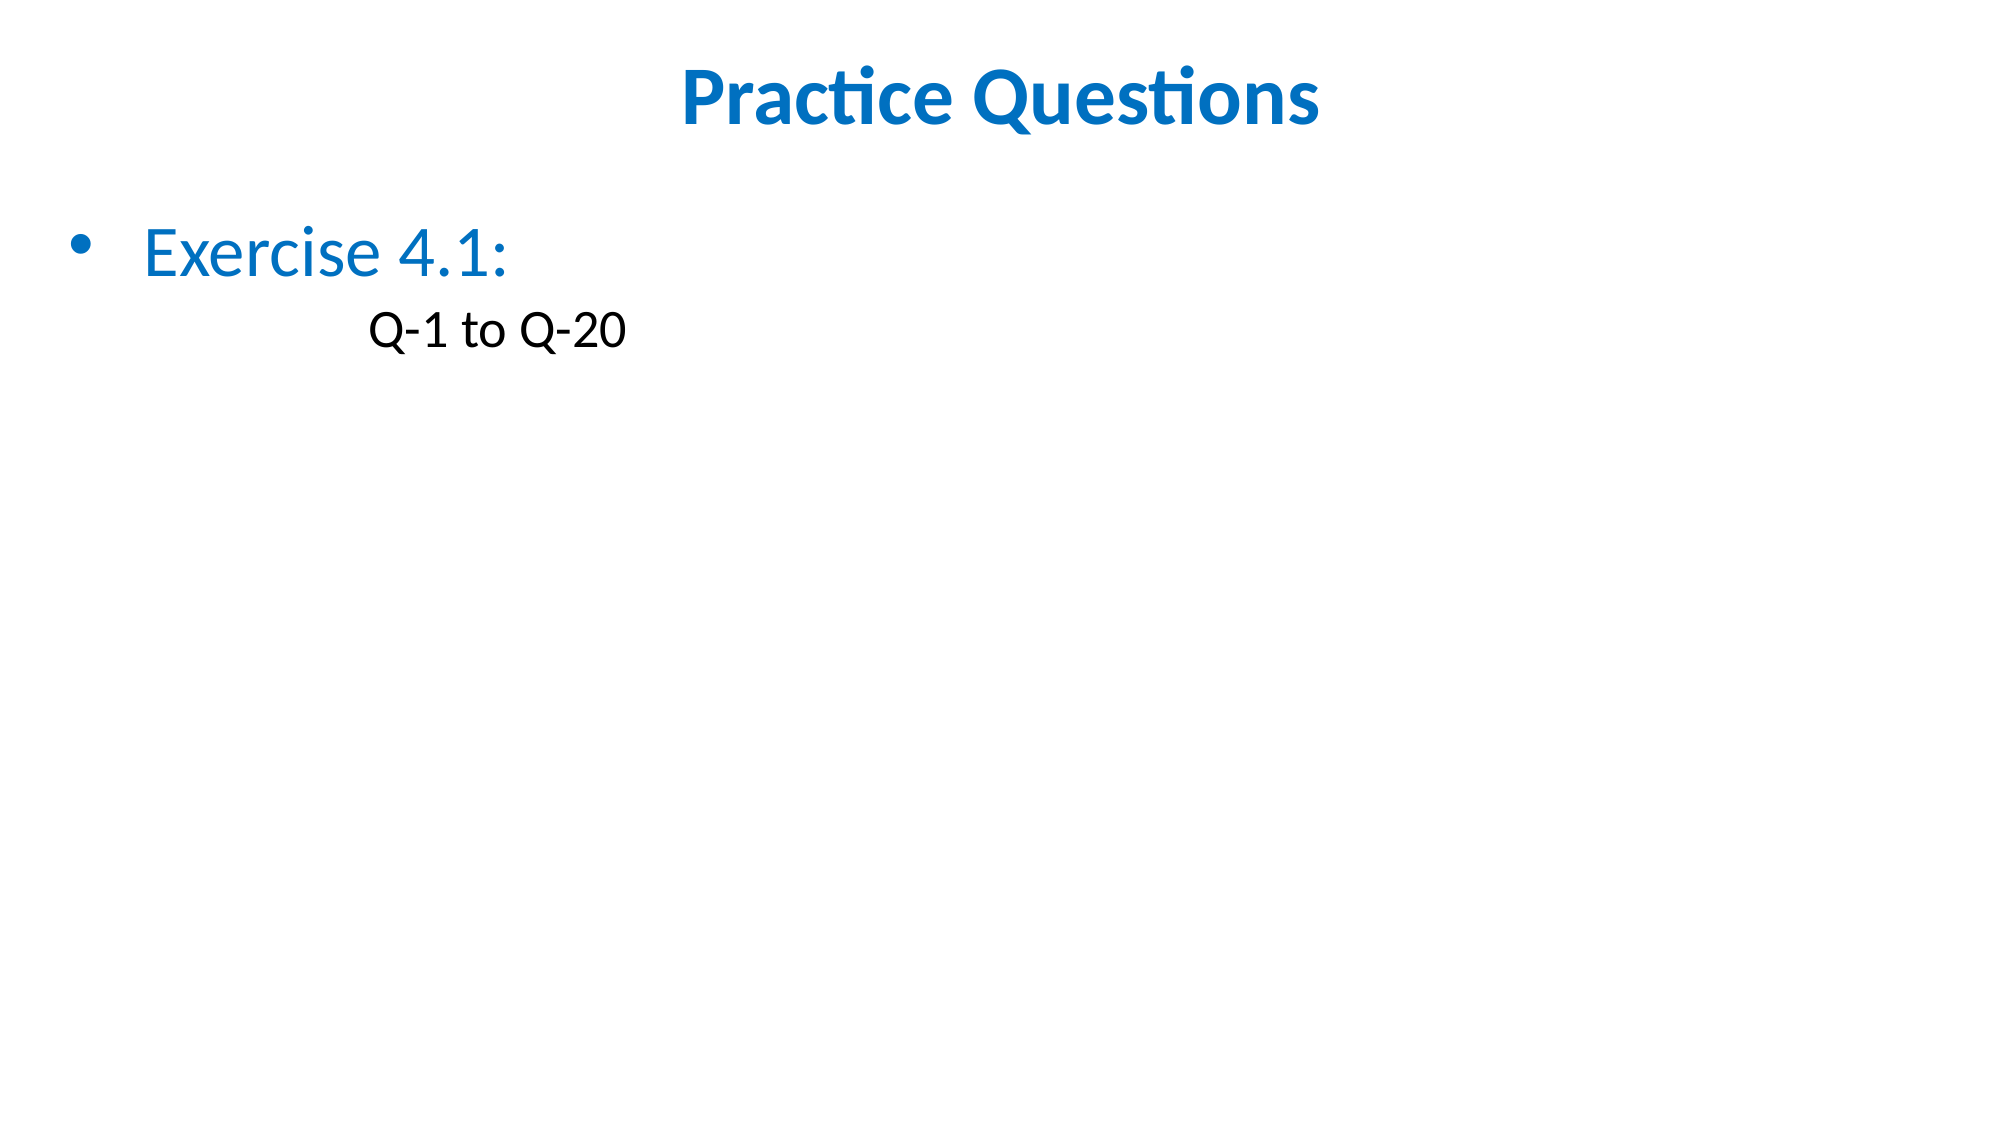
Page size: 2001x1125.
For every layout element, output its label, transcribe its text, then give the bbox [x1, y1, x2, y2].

title Practice Questions [30, 40, 1972, 142]
text_box Exercise 4.1: Q-1 to Q-20 [53, 186, 1927, 496]
